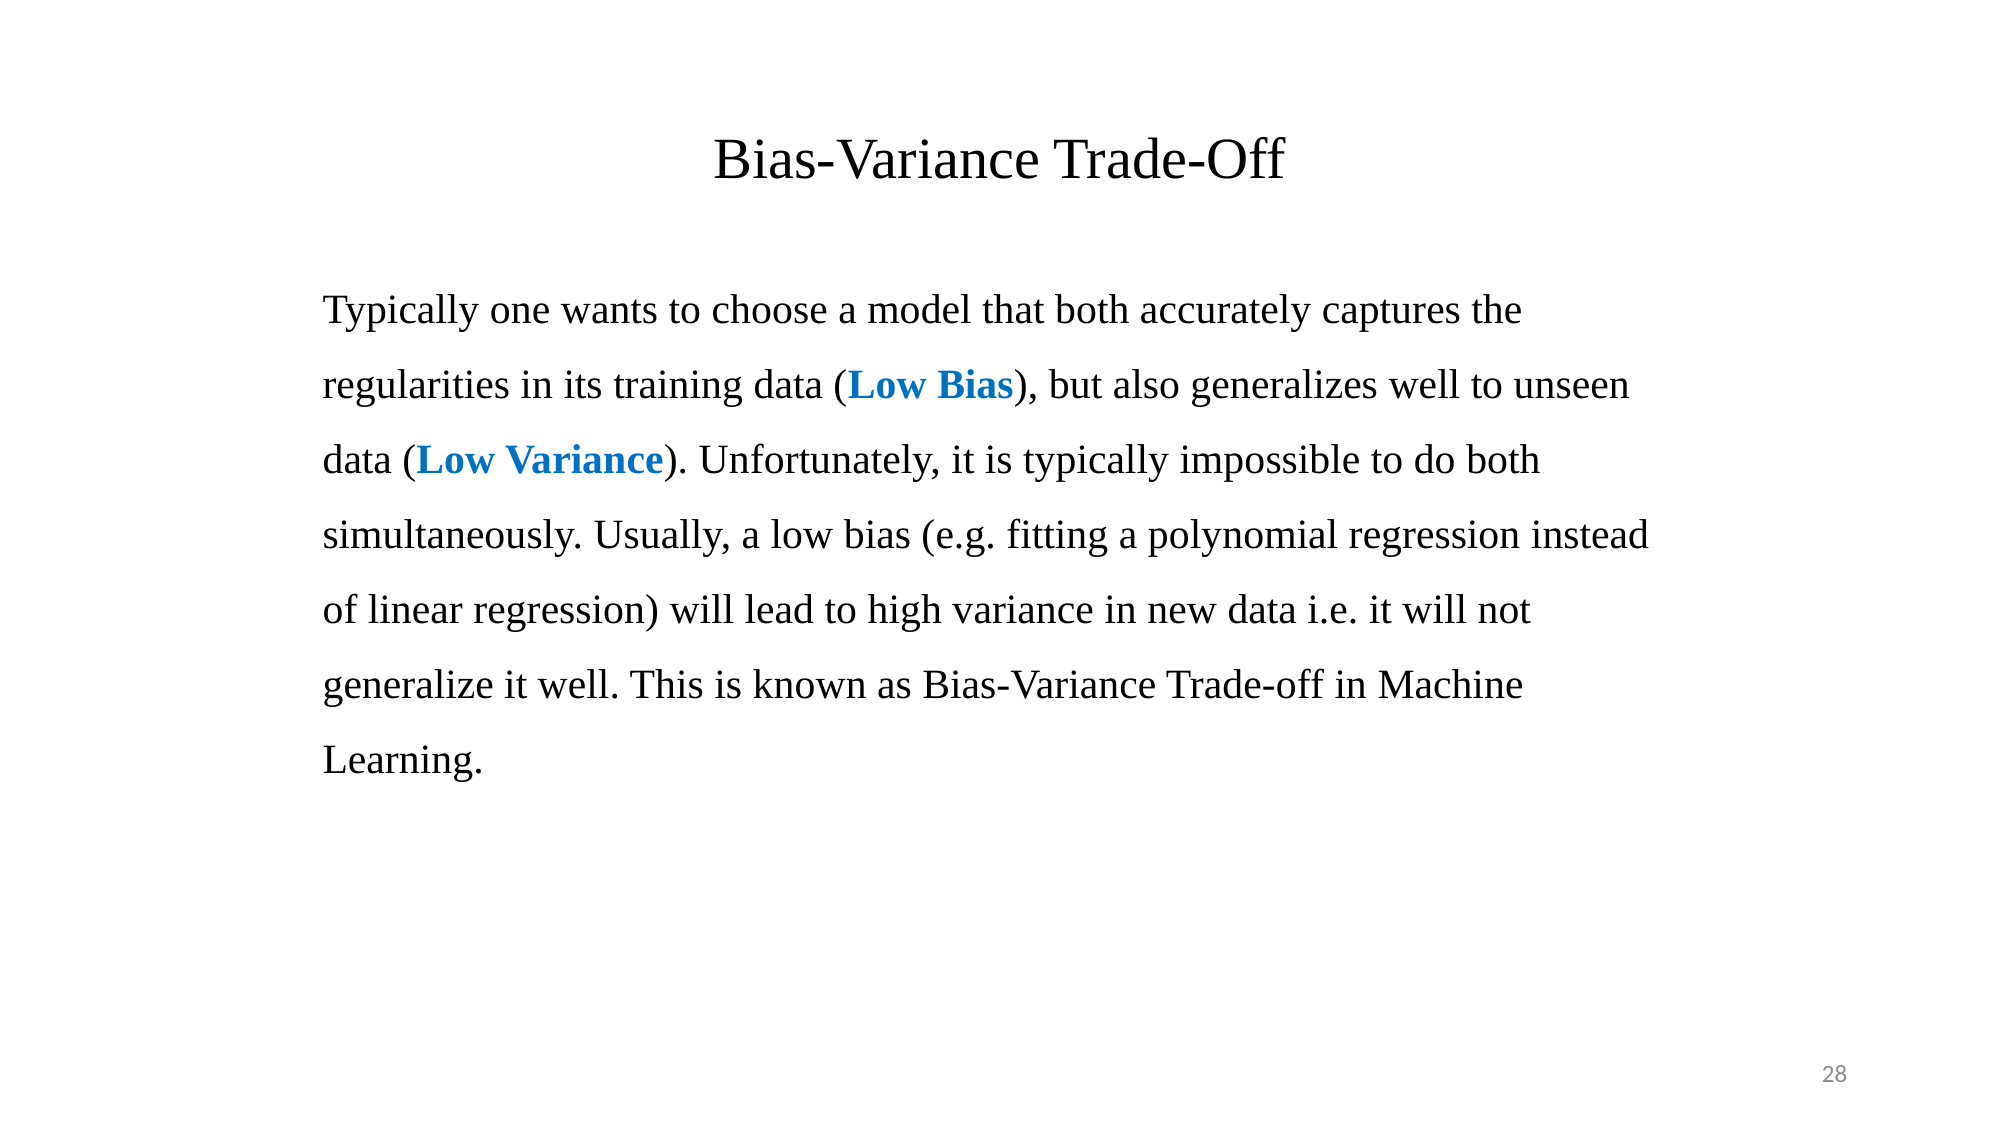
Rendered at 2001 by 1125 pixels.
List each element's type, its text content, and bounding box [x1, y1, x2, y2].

text_box Bias-Variance Trade-Off [337, 112, 1663, 198]
text_box Typically one wants to choose a model that both accurately captures the regularities in its training data (Low Bias), but also generalizes well to unseen data (Low Variance). Unfortunately, it is typically impossible to do both simultaneously. Usually, a low bias (e.g. fitting a polynomial regression instead of linear regression) will lead to high variance in new data i.e. it will not generalize it well. This is known as Bias-Variance Trade-off in Machine Learning. [307, 249, 1683, 790]
slide_number 28 [1412, 1042, 1863, 1103]
